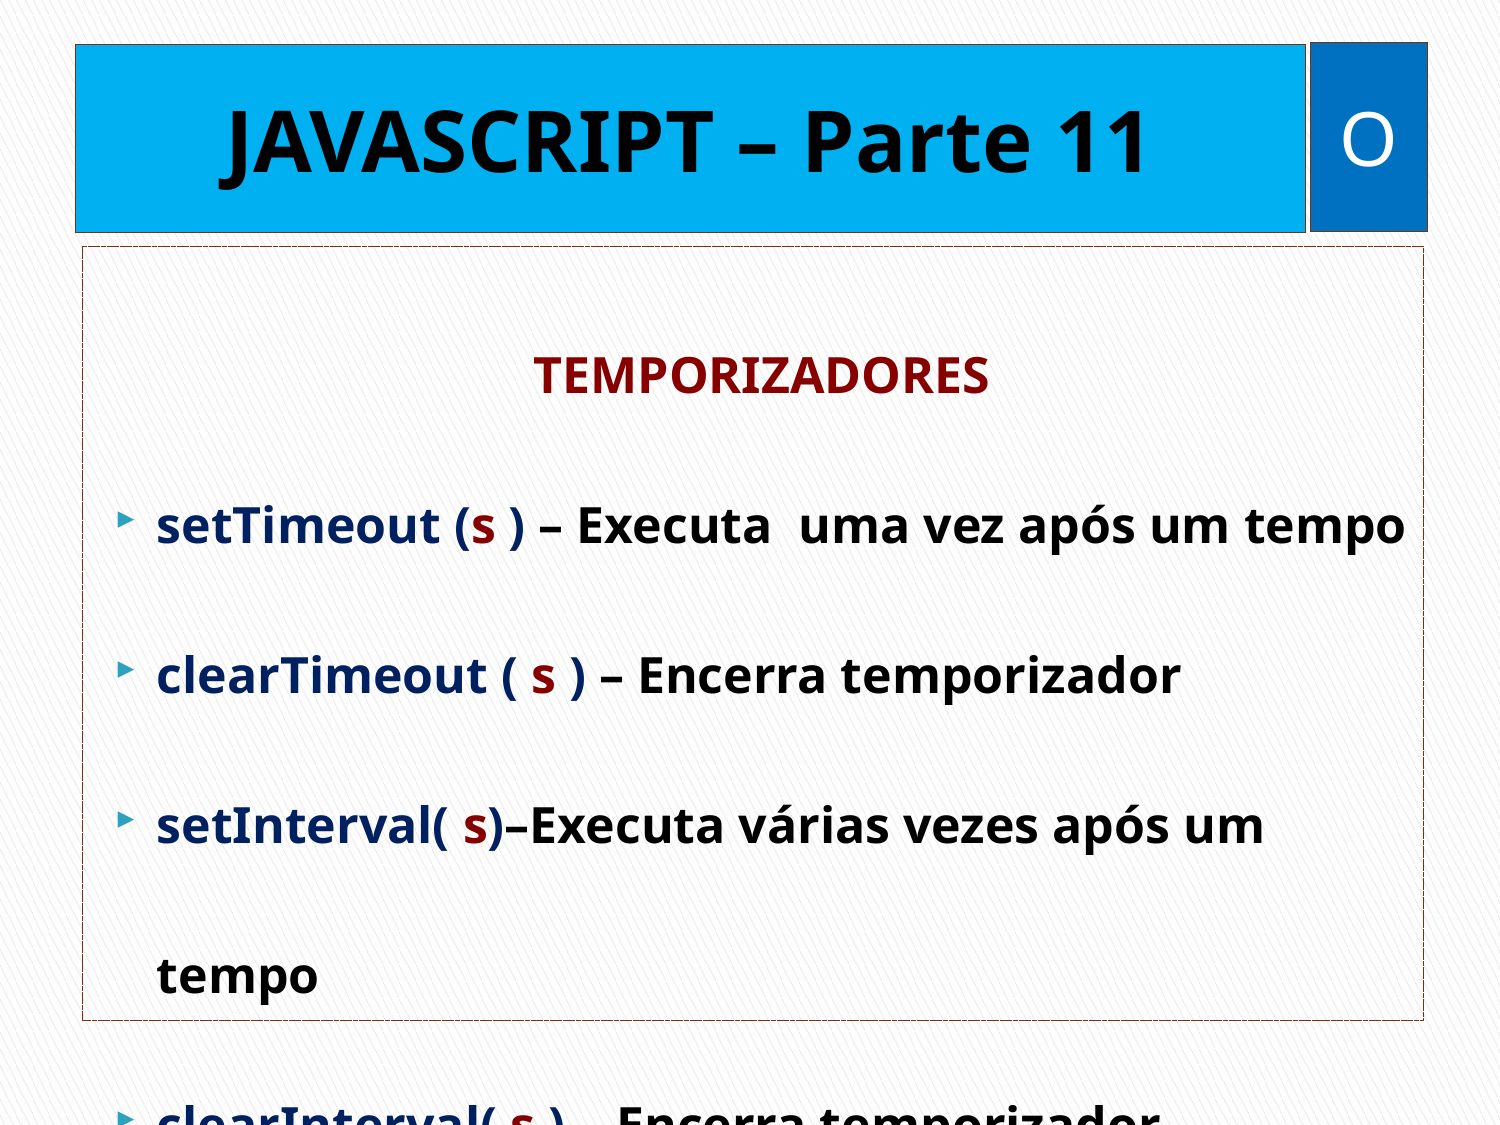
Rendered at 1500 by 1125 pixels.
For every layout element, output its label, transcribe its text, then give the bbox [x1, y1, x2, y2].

title JAVASCRIPT – Parte 11 [75, 44, 1306, 233]
list TEMPORIZADORES setTimeout (s ) – Executa uma vez após um tempo clearTimeout ( s ) – Encerra temporizador setInterval( s)–Executa várias vezes após um tempo clearInterval( s ) – Encerra temporizador [82, 246, 1424, 1021]
text_box O [1310, 42, 1428, 232]
